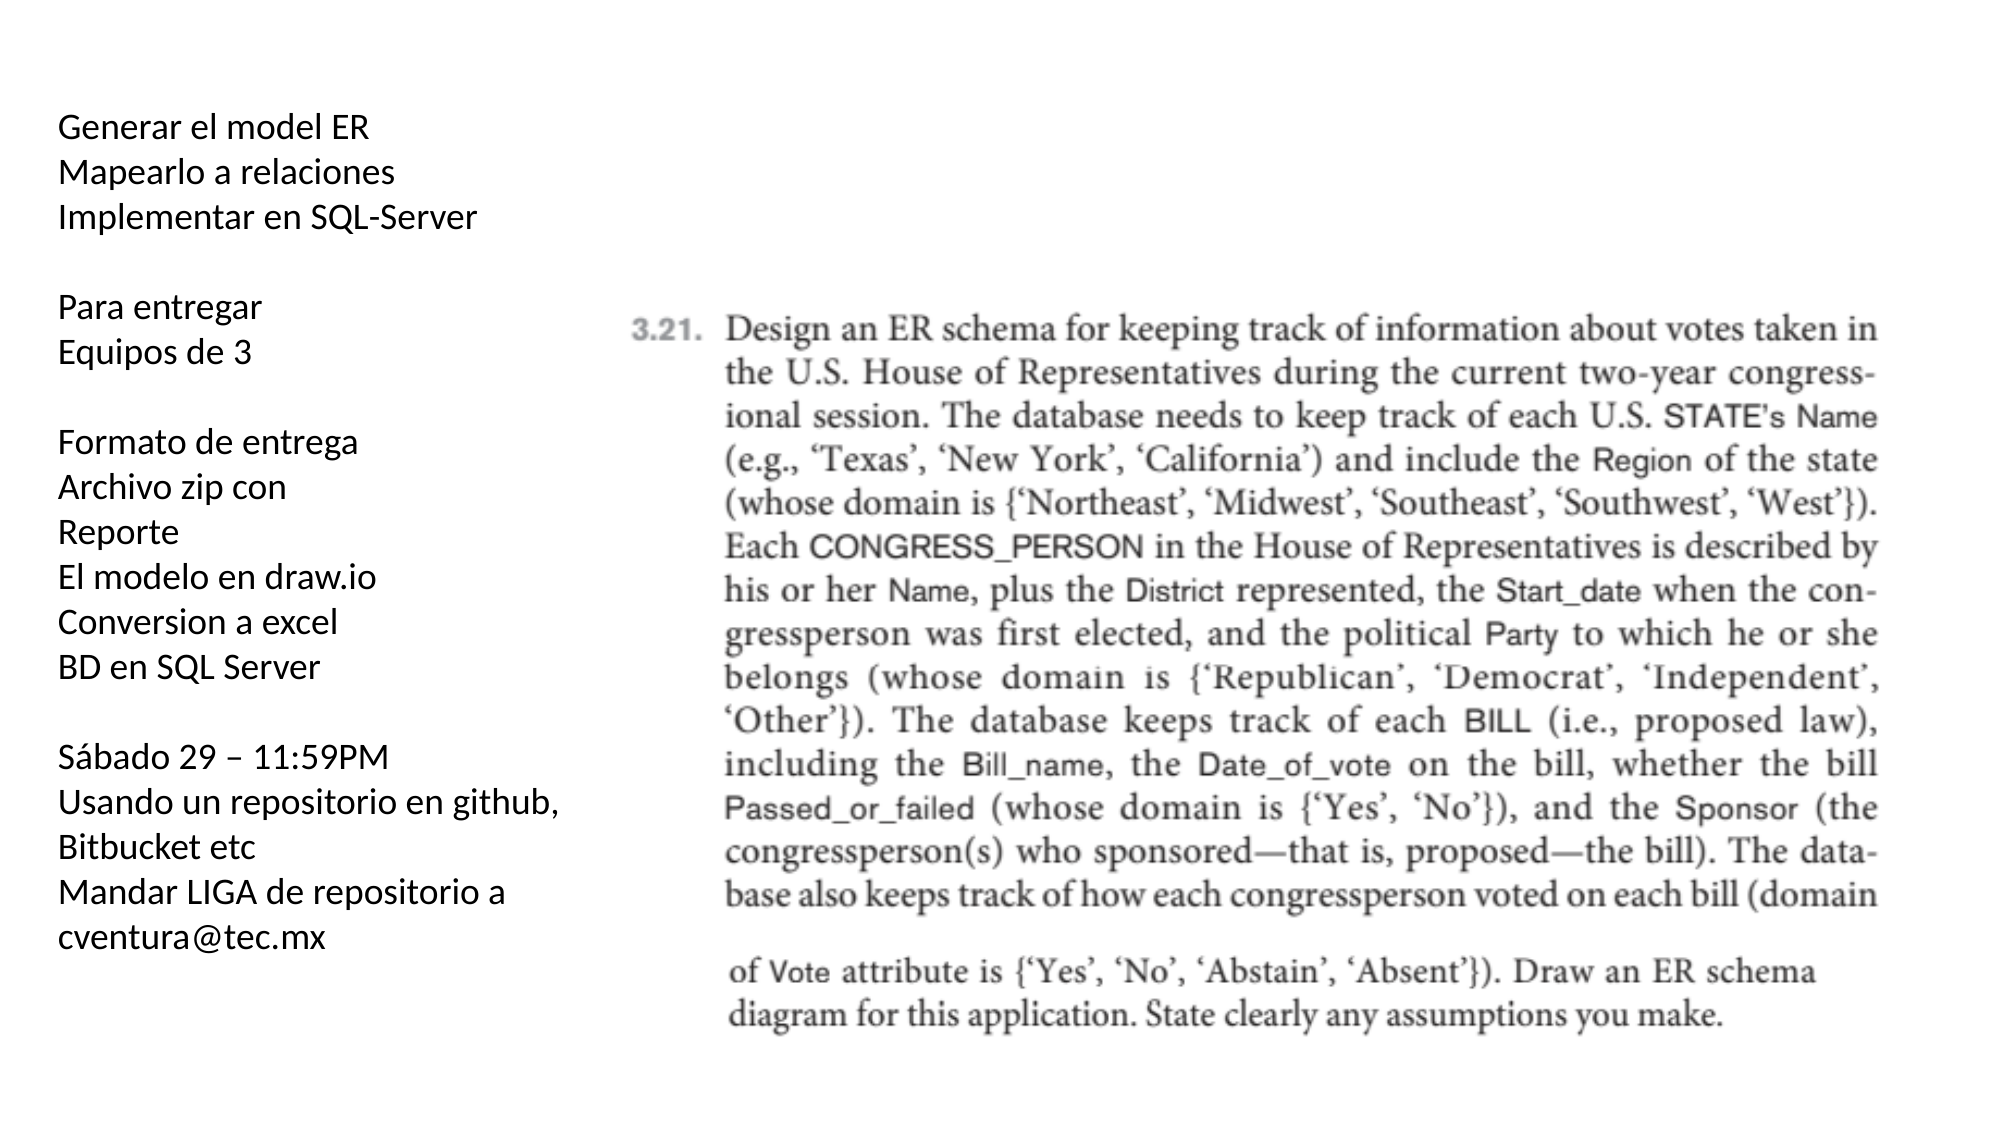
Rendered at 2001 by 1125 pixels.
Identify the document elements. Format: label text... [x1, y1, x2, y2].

picture [621, 293, 1929, 1051]
text_box Generar el model ER Mapearlo a relaciones Implementar en SQL-Server Para entregar Equipos de 3 Formato de entrega Archivo zip con Reporte El modelo en draw.io Conversion a excel BD en SQL Server Sábado 29 – 11:59PM Usando un repositorio en github, Bitbucket etc Mandar LIGA de repositorio a cventura@tec.mx [43, 94, 584, 1010]
